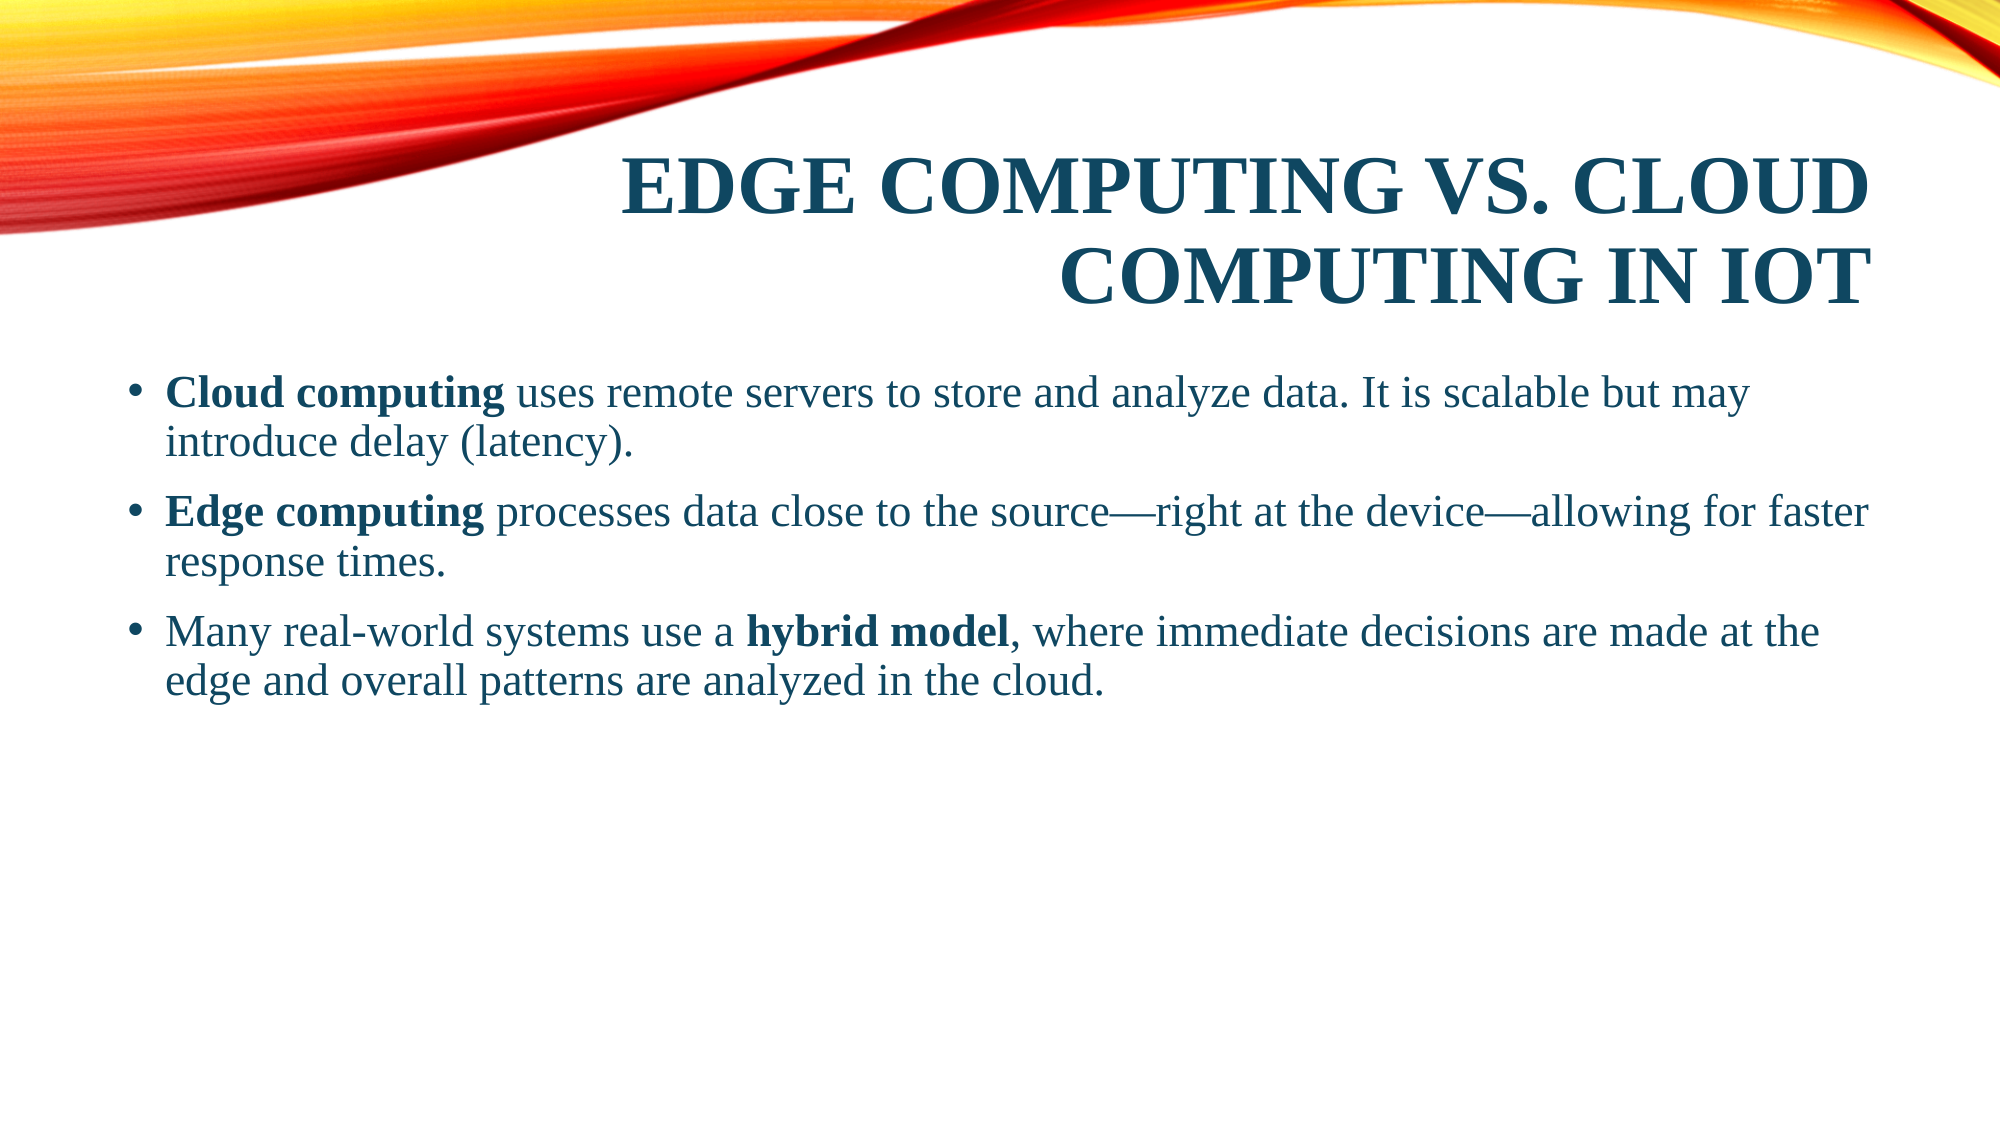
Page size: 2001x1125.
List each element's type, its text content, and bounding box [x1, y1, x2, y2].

list Cloud computing uses remote servers to store and analyze data. It is scalable but may introduce delay (latency). Edge computing processes data close to the source—right at the device—allowing for faster response times. Many real-world systems use a hybrid model, where immediate decisions are made at the edge and overall patterns are analyzed in the cloud. [112, 360, 1888, 1021]
picture [0, 0, 2000, 237]
title Edge Computing vs. Cloud Computing in IoT [474, 125, 1888, 338]
